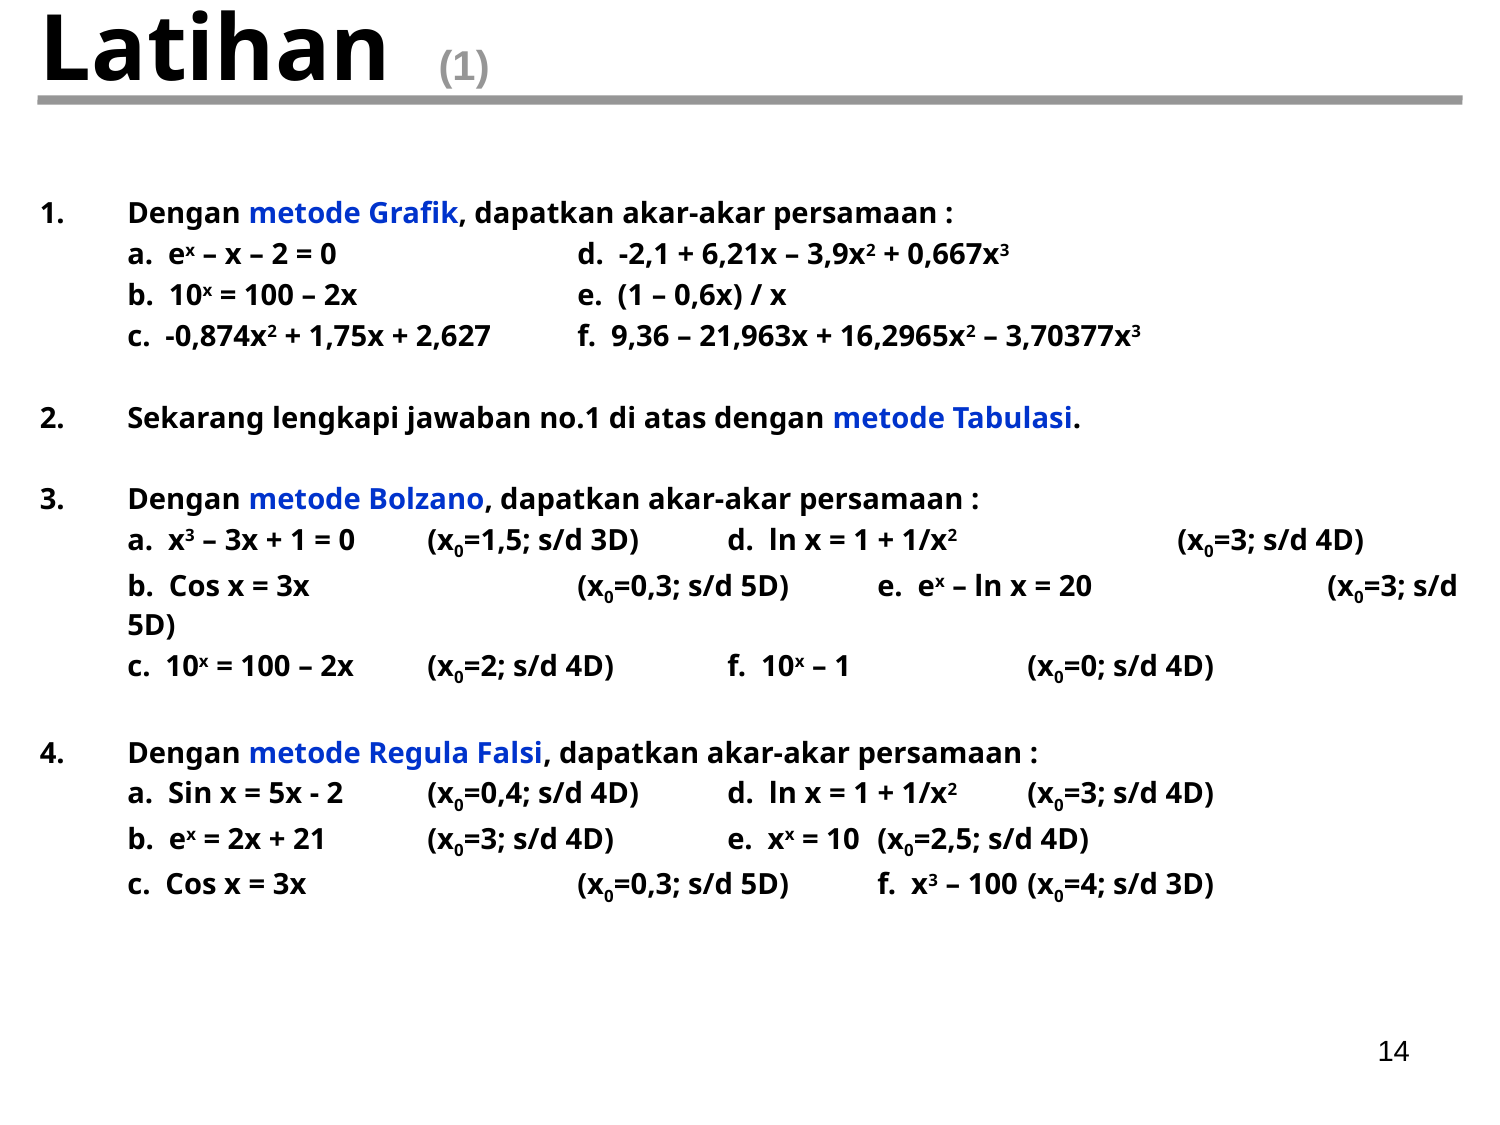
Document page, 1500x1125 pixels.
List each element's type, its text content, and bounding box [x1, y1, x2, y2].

text_box Dengan metode Grafik, dapatkan akar-akar persamaan : a. ex – x – 2 = 0 d. -2,1 + 6,21x – 3,9x2 + 0,667x3 b. 10x = 100 – 2x e. (1 – 0,6x) / x c. -0,874x2 + 1,75x + 2,627 f. 9,36 – 21,963x + 16,2965x2 – 3,70377x3 Sekarang lengkapi jawaban no.1 di atas dengan metode Tabulasi. Dengan metode Bolzano, dapatkan akar-akar persamaan : a. x3 – 3x + 1 = 0 (x0=1,5; s/d 3D) d. ln x = 1 + 1/x2 (x0=3; s/d 4D) b. Cos x = 3x (x0=0,3; s/d 5D) e. ex – ln x = 20 (x0=3; s/d 5D) c. 10x = 100 – 2x (x0=2; s/d 4D) f. 10x – 1 (x0=0; s/d 4D) Dengan metode Regula Falsi, dapatkan akar-akar persamaan : a. Sin x = 5x - 2 (x0=0,4; s/d 4D) d. ln x = 1 + 1/x2 (x0=3; s/d 4D) b. ex = 2x + 21 (x0=3; s/d 4D) e. xx = 10 (x0=2,5; s/d 4D) c. Cos x = 3x (x0=0,3; s/d 5D) f. x3 – 100 (x0=4; s/d 3D) [24, 187, 1475, 888]
title Latihan (1) [24, 0, 1375, 100]
slide_number 14 [1074, 1024, 1426, 1103]
